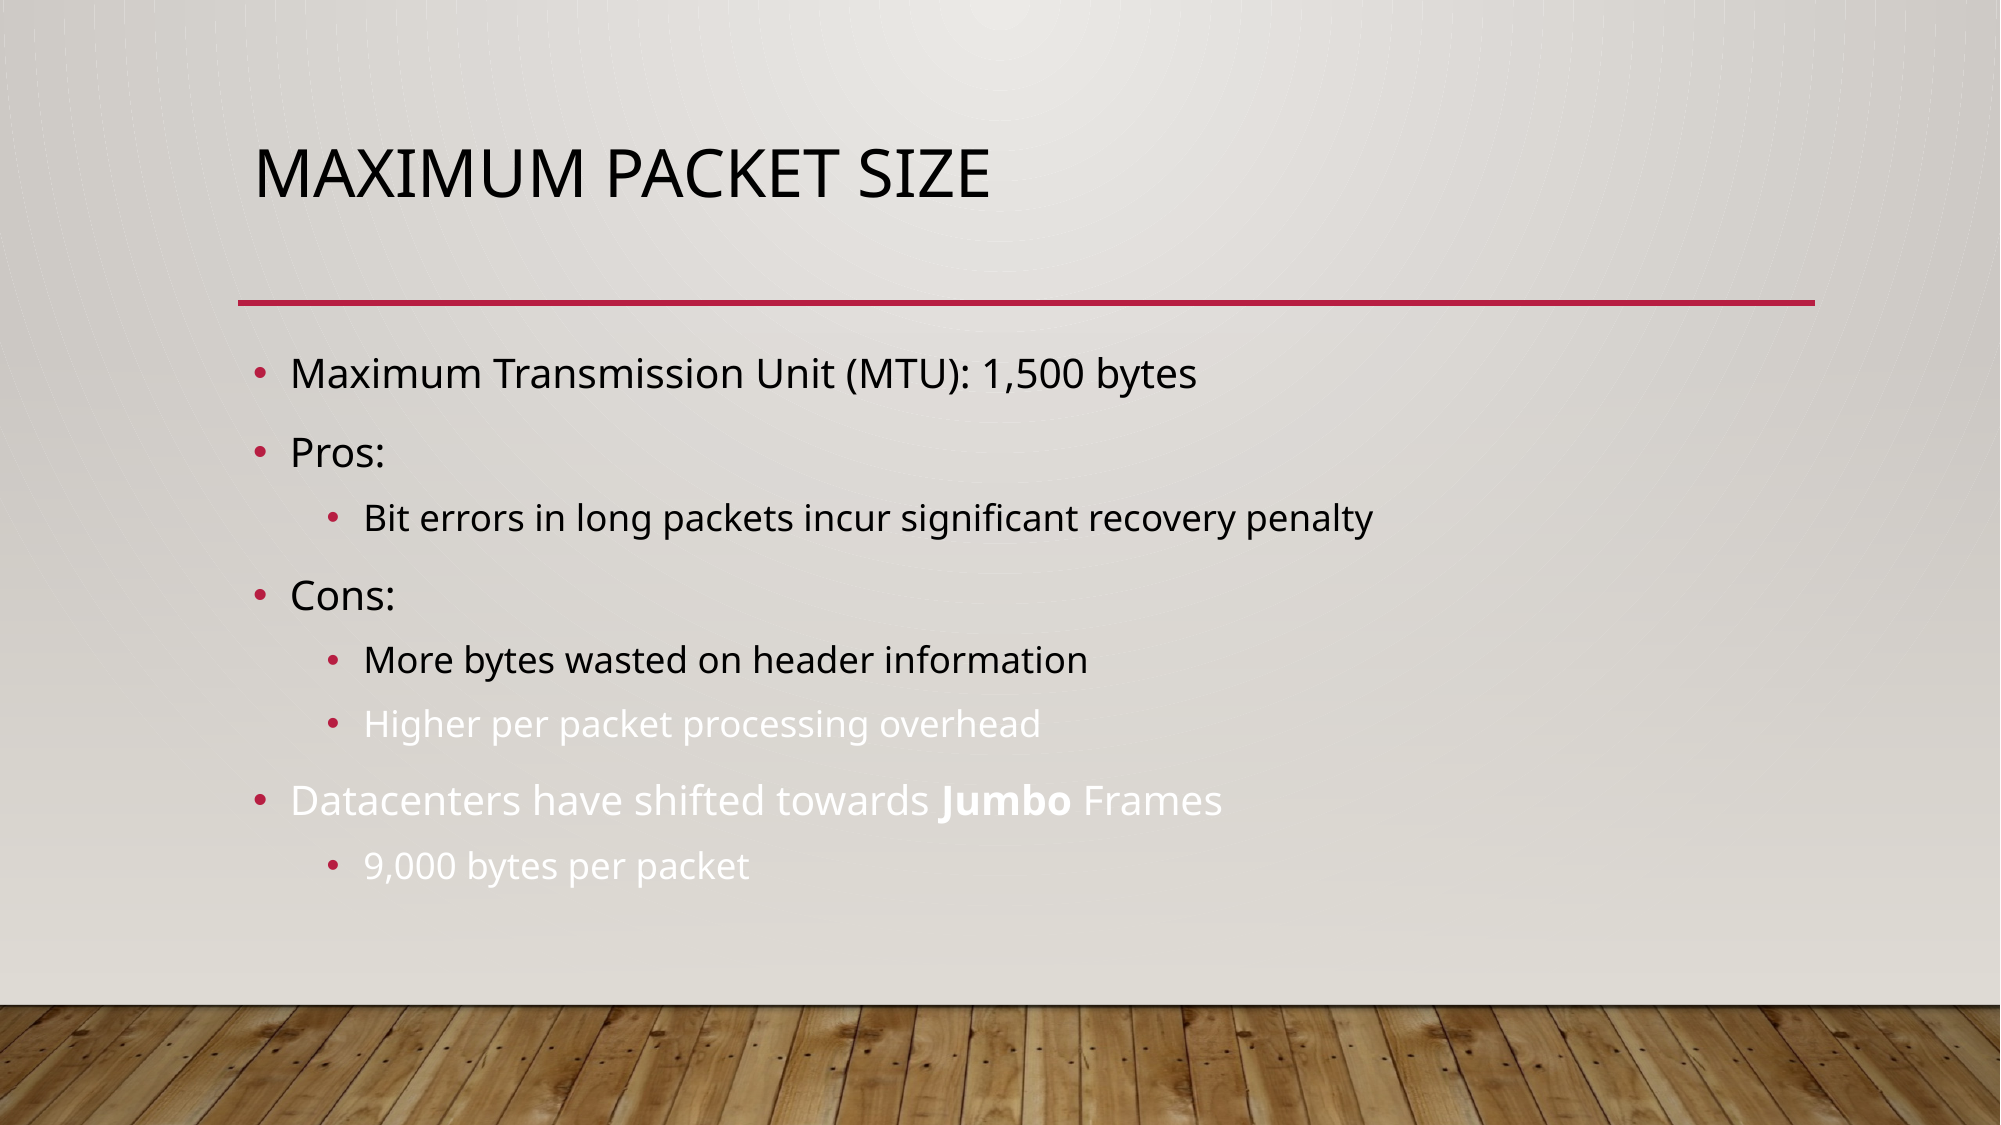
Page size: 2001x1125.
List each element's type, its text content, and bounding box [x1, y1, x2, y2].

title Maximum Packet Size [238, 131, 1814, 305]
list Maximum Transmission Unit (MTU): 1,500 bytes Pros: Bit errors in long packets incur significant recovery penalty Cons: More bytes wasted on header information Higher per packet processing overhead Datacenters have shifted towards Jumbo Frames 9,000 bytes per packet [238, 330, 1814, 897]
picture [0, 1005, 2000, 1125]
